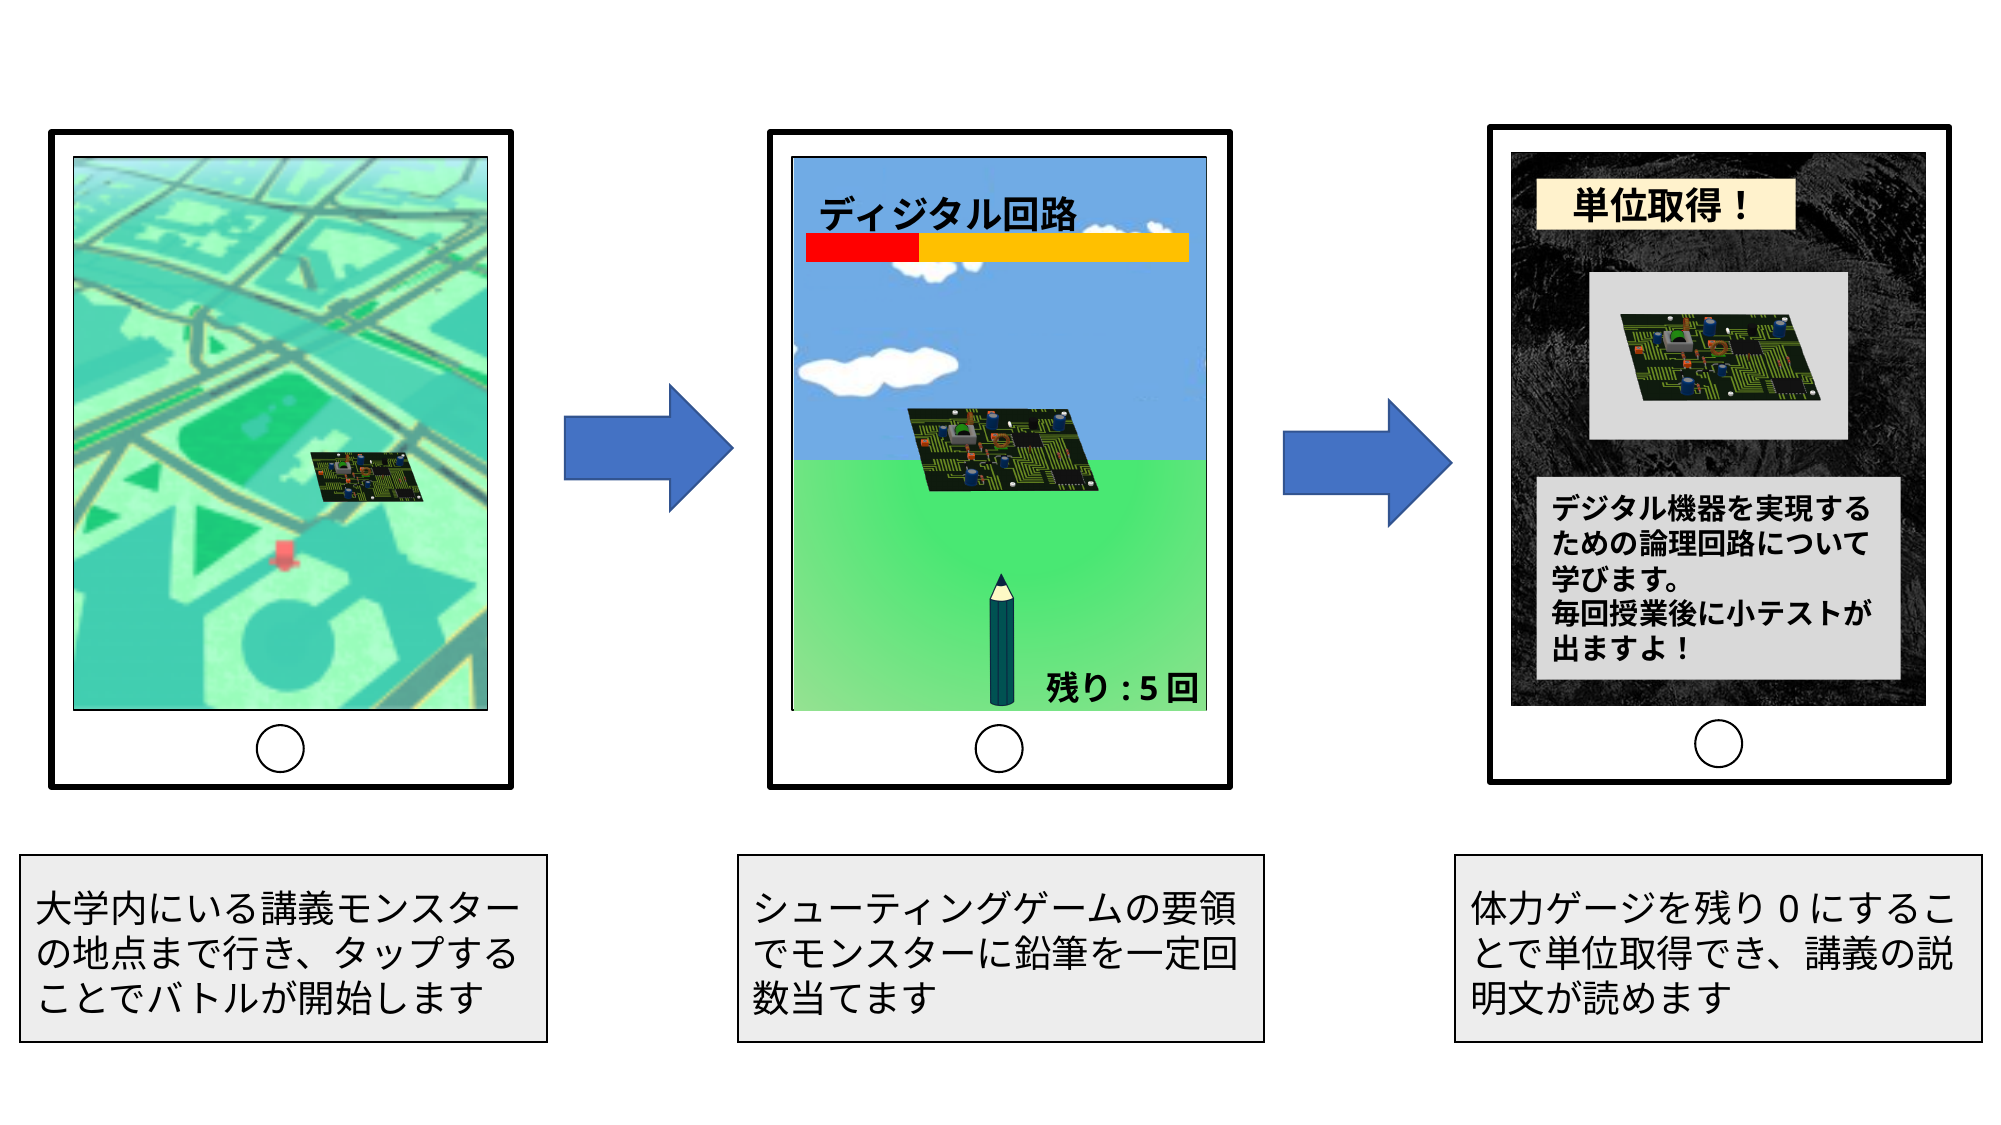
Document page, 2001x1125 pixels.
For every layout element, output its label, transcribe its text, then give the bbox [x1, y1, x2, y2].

text_box 残り: 5回 [1230, 659, 1242, 715]
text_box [51, 132, 511, 787]
text_box [1282, 397, 1453, 528]
text_box [563, 383, 735, 514]
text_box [1455, 854, 1982, 1042]
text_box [737, 854, 1265, 1042]
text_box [770, 132, 1230, 787]
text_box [1489, 127, 1950, 782]
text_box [20, 854, 547, 1042]
